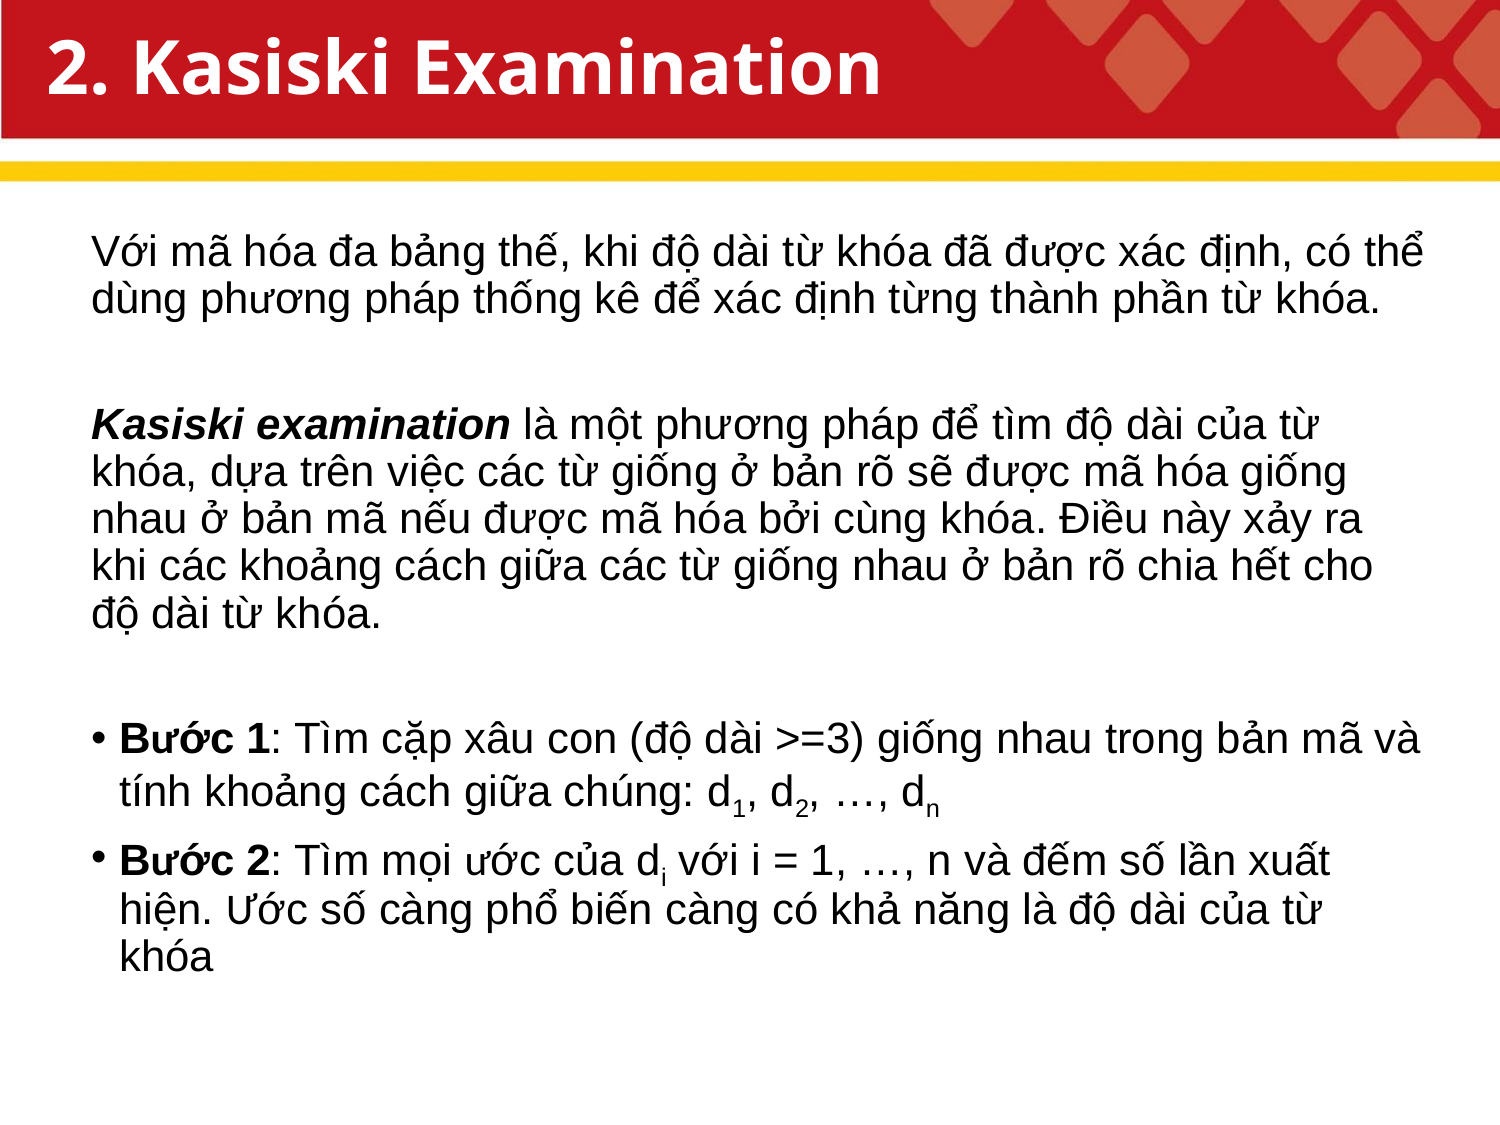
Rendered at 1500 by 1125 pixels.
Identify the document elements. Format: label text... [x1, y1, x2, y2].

title 2. Kasiski Examination [31, 0, 1471, 141]
picture [0, 0, 1500, 1125]
text_box [1111, 641, 1142, 747]
list Với mã hóa đa bảng thế, khi độ dài từ khóa đã được xác định, có thể dùng phương pháp thống kê để xác định từng thành phần từ khóa. Kasiski examination là một phương pháp để tìm độ dài của từ khóa, dựa trên việc các từ giống ở bản rõ sẽ được mã hóa giống nhau ở bản mã nếu được mã hóa bởi cùng khóa. Điều này xảy ra khi các khoảng cách giữa các từ giống nhau ở bản rõ chia hết cho độ dài từ khóa. Bước 1: Tìm cặp xâu con (độ dài >=3) giống nhau trong bản mã và tính khoảng cách giữa chúng: d1, d2, …, dn Bước 2: Tìm mọi ước của di với i = 1, …, n và đếm số lần xuất hiện. Ước số càng phổ biến càng có khả năng là độ dài của từ khóa [76, 220, 1446, 1025]
